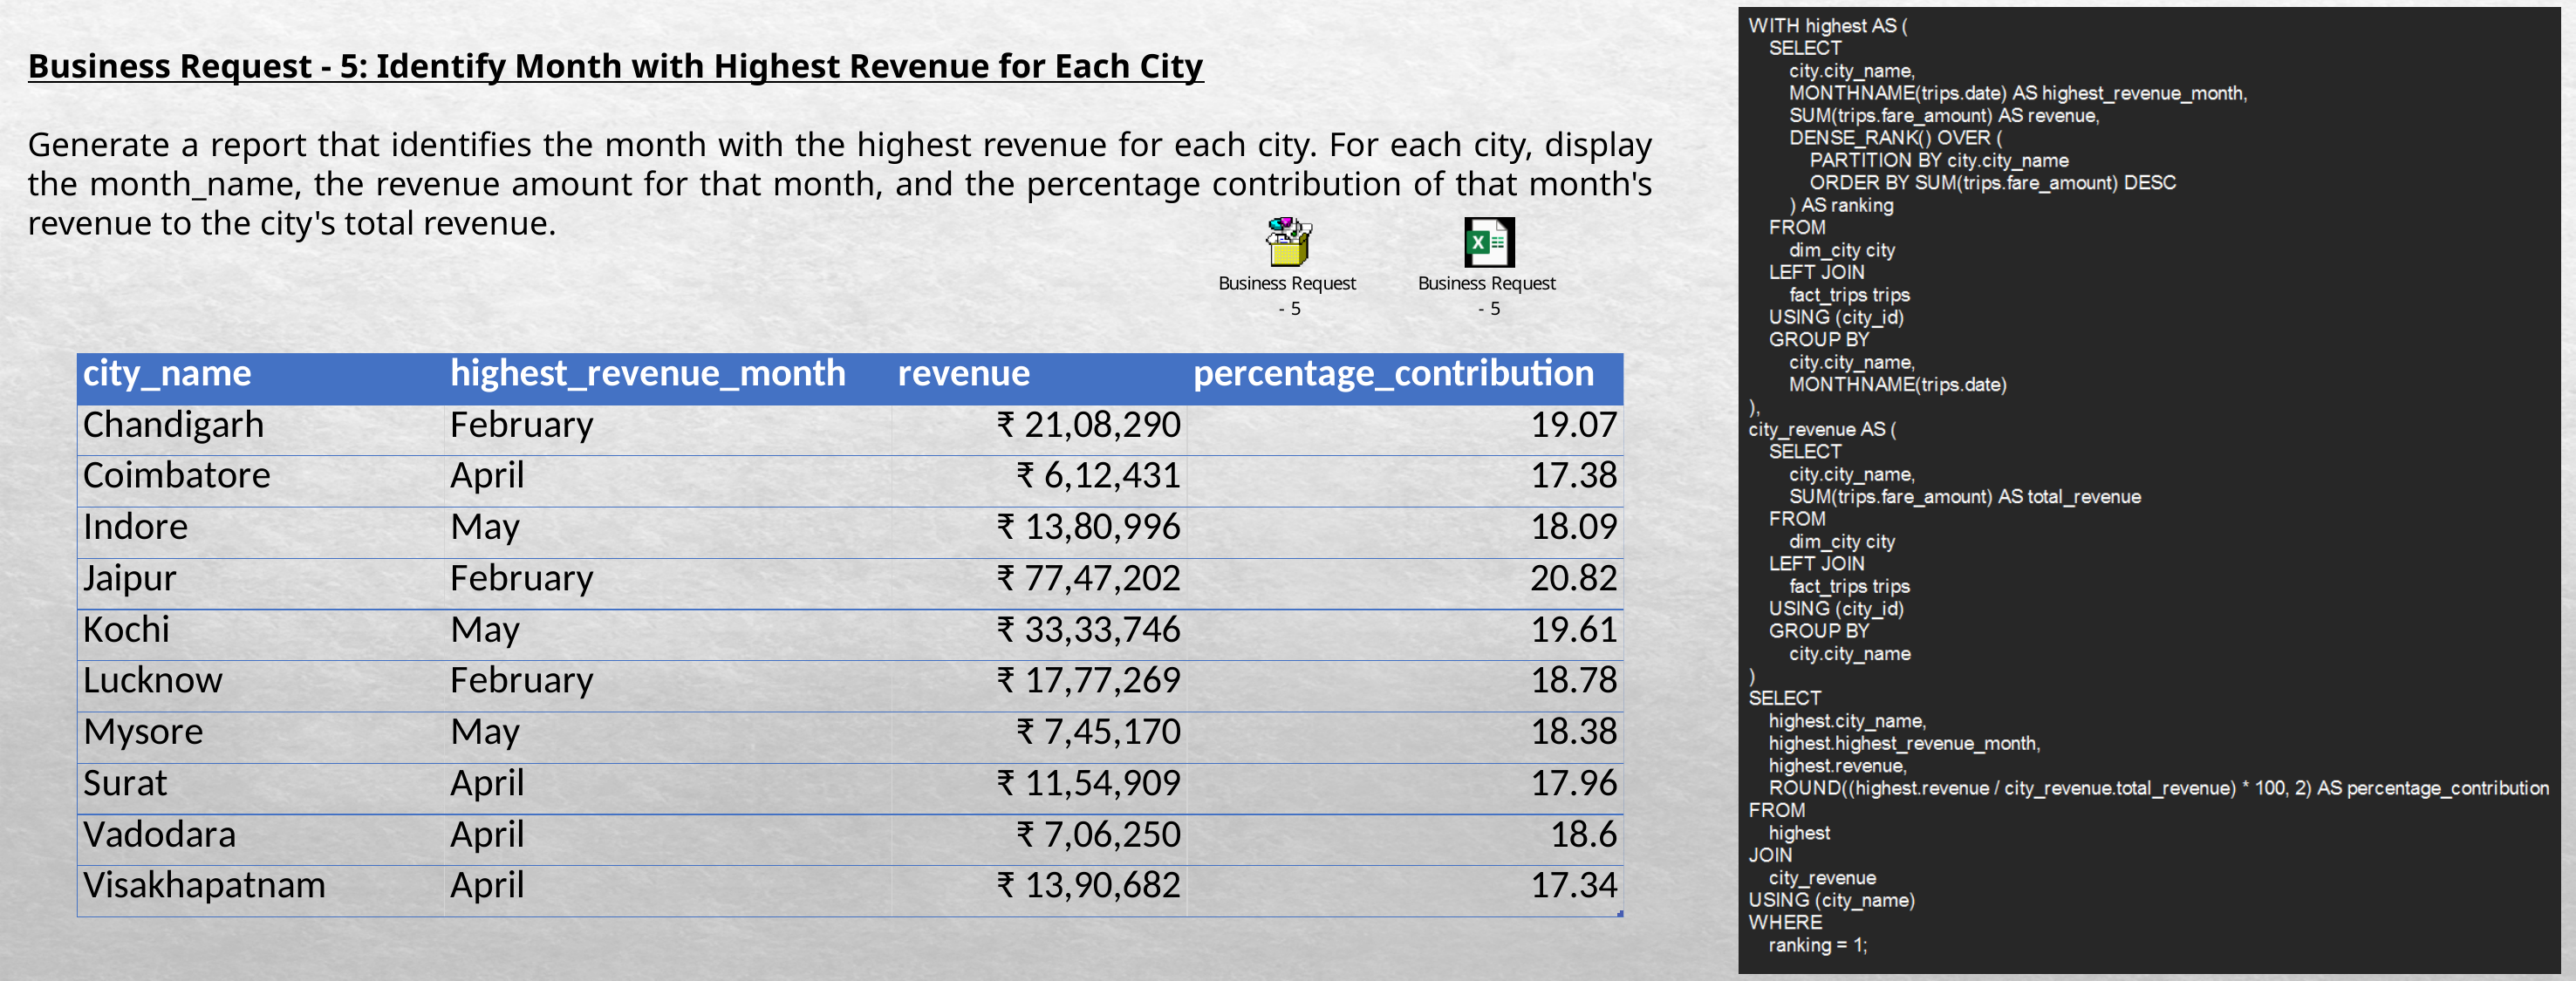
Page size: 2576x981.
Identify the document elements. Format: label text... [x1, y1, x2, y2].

text_box Business Request - 5: Identify Month with Highest Revenue for Each City Generate a report that identifies the month with the highest revenue for each city. For each city, display the month_name, the revenue amount for that month, and the percentage contribution of that month's revenue to the city's total revenue. [14, 38, 1668, 249]
picture [1739, 7, 2562, 974]
picture [76, 352, 1625, 918]
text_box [1416, 217, 1563, 347]
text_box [1216, 217, 1363, 347]
